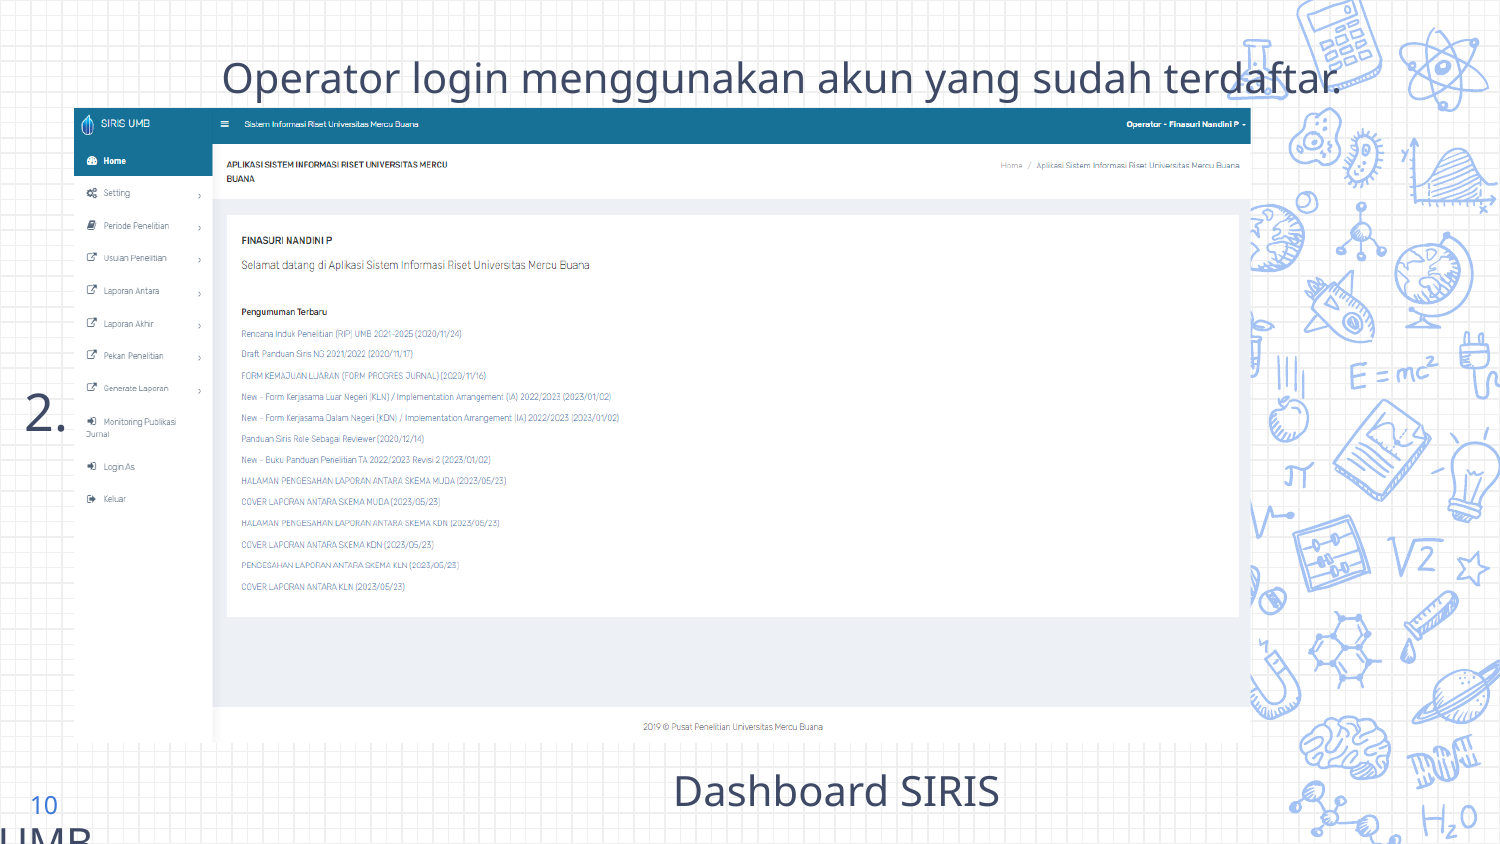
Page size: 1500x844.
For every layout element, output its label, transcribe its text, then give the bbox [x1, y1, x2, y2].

picture [73, 108, 1251, 743]
text_box Operator login menggunakan akun yang sudah terdaftar. [206, 44, 1384, 159]
list 2. Dashboard SIRIS UMB [0, 214, 1102, 807]
slide_number 10 [14, 774, 105, 840]
